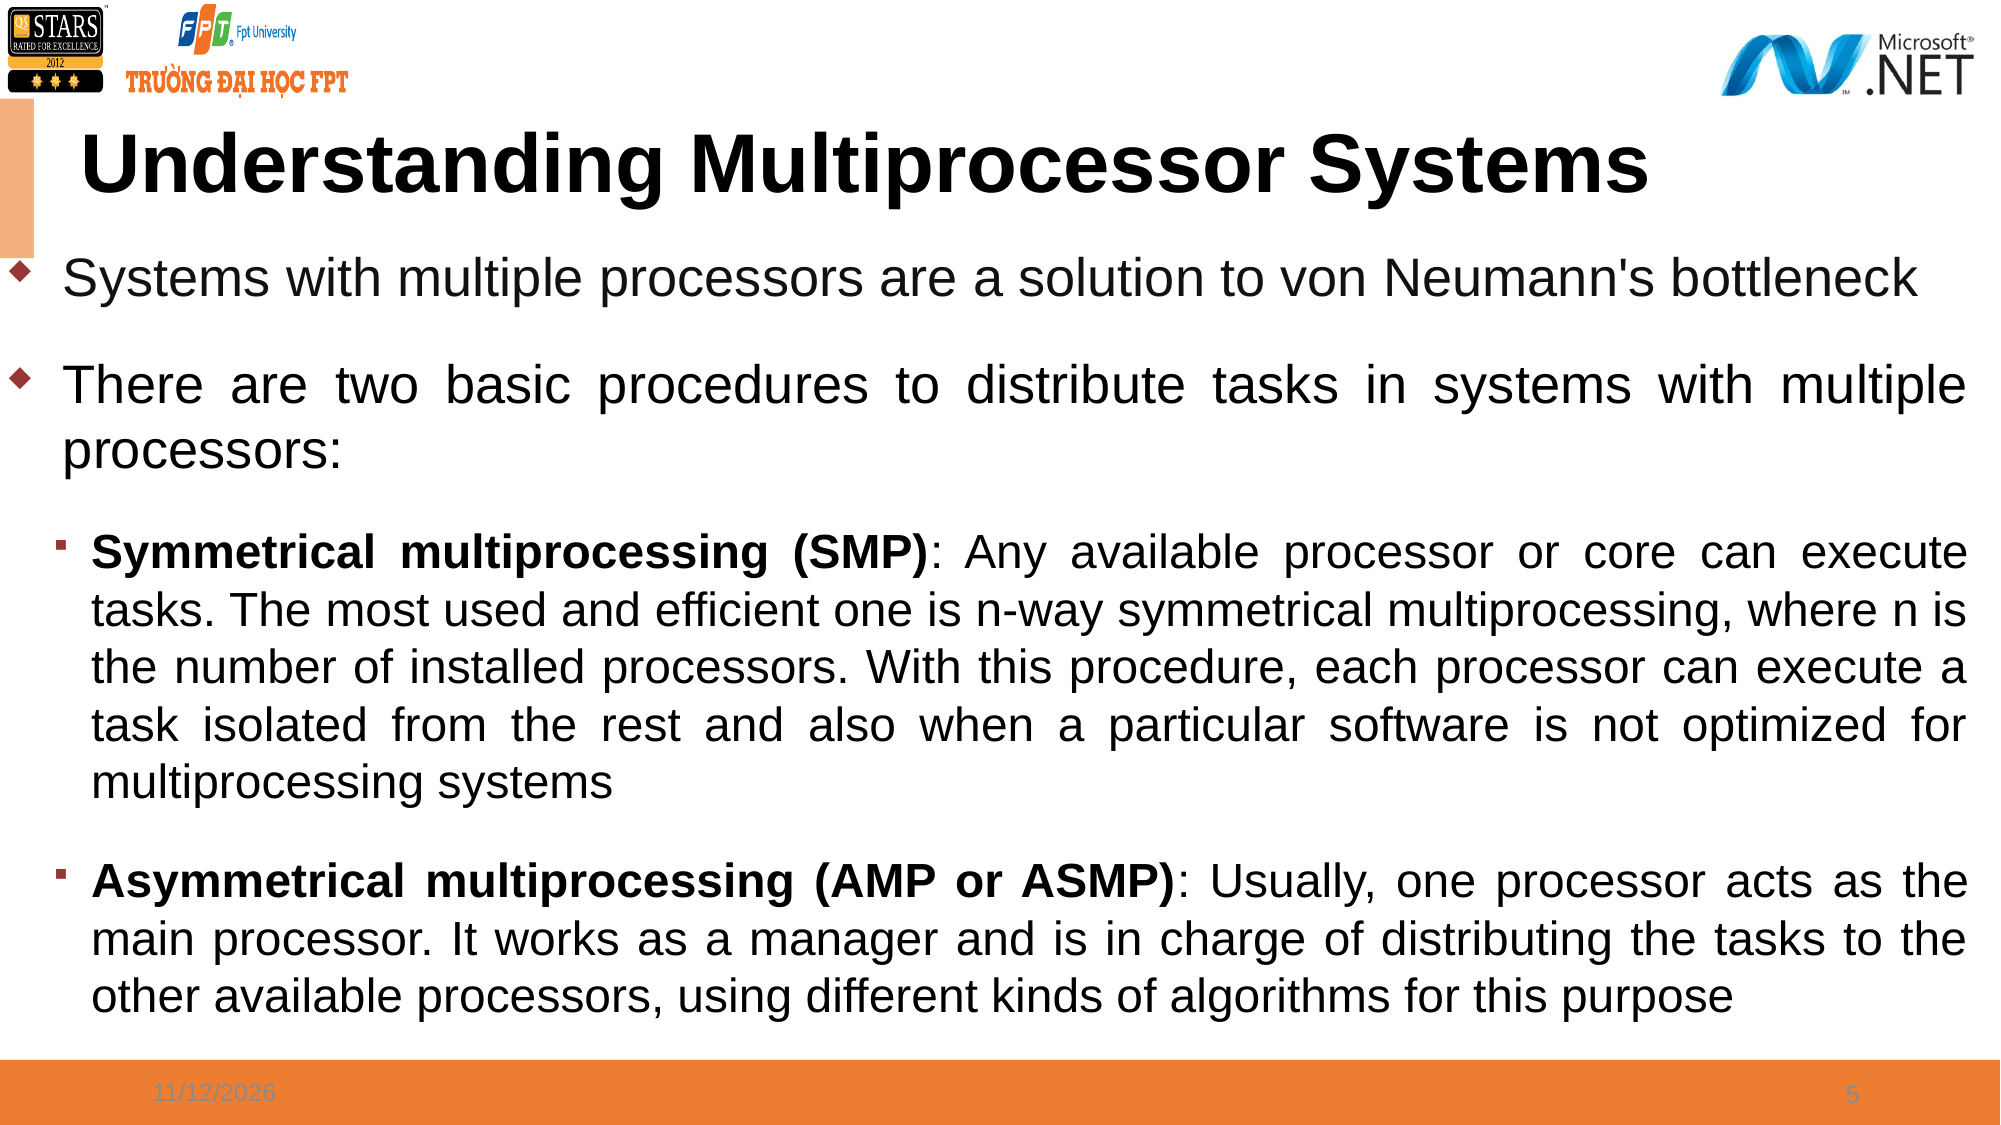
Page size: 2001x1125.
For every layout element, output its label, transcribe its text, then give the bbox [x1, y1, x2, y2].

text_box Systems with multiple processors are a solution to von Neumann's bottleneck There are two basic procedures to distribute tasks in systems with multiple processors: Symmetrical multiprocessing (SMP): Any available processor or core can execute tasks. The most used and efficient one is n-way symmetrical multiprocessing, where n is the number of installed processors. With this procedure, each processor can execute a task isolated from the rest and also when a particular software is not optimized for multiprocessing systems Asymmetrical multiprocessing (AMP or ASMP): Usually, one processor acts as the main processor. It works as a manager and is in charge of distributing the tasks to the other available processors, using different kinds of algorithms for this purpose [0, 235, 1986, 1030]
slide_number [137, 1061, 588, 1122]
picture [1685, 0, 2001, 129]
slide_number 5 [1424, 1063, 1875, 1123]
title Understanding Multiprocessor Systems [65, 118, 1952, 213]
